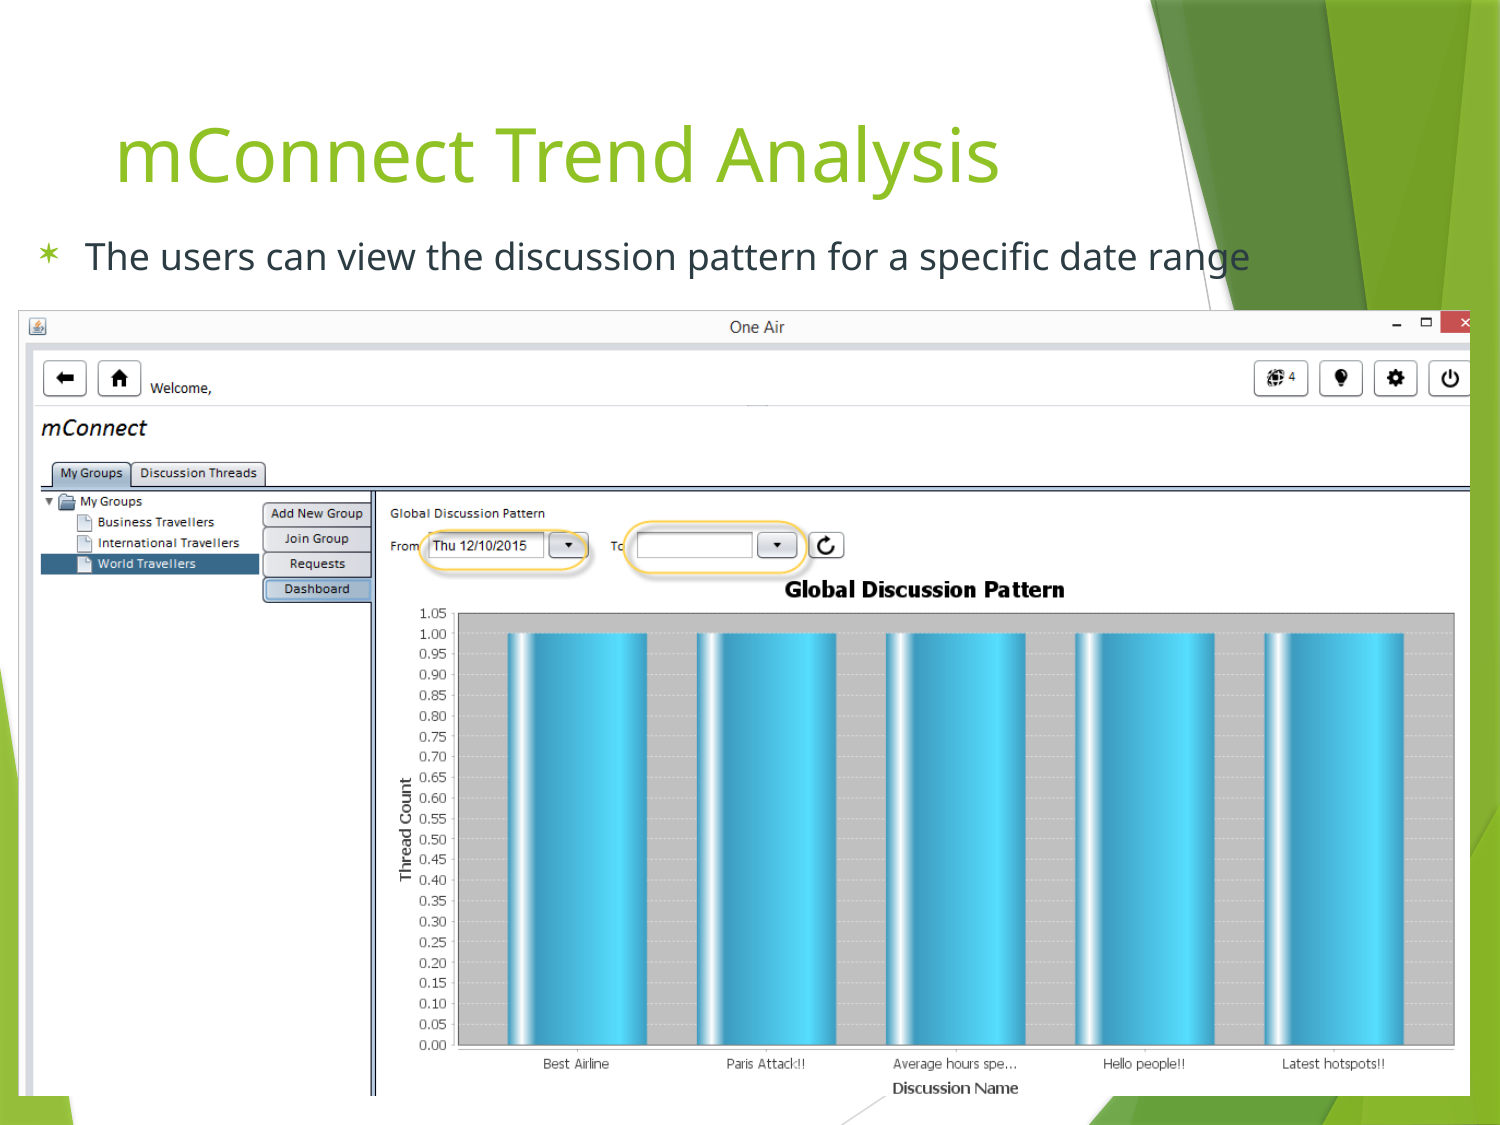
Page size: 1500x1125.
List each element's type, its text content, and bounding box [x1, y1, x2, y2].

text_box The users can view the discussion pattern for a specific date range [24, 224, 1463, 309]
picture [17, 309, 1470, 1096]
title mConnect Trend Analysis [99, 99, 1142, 224]
